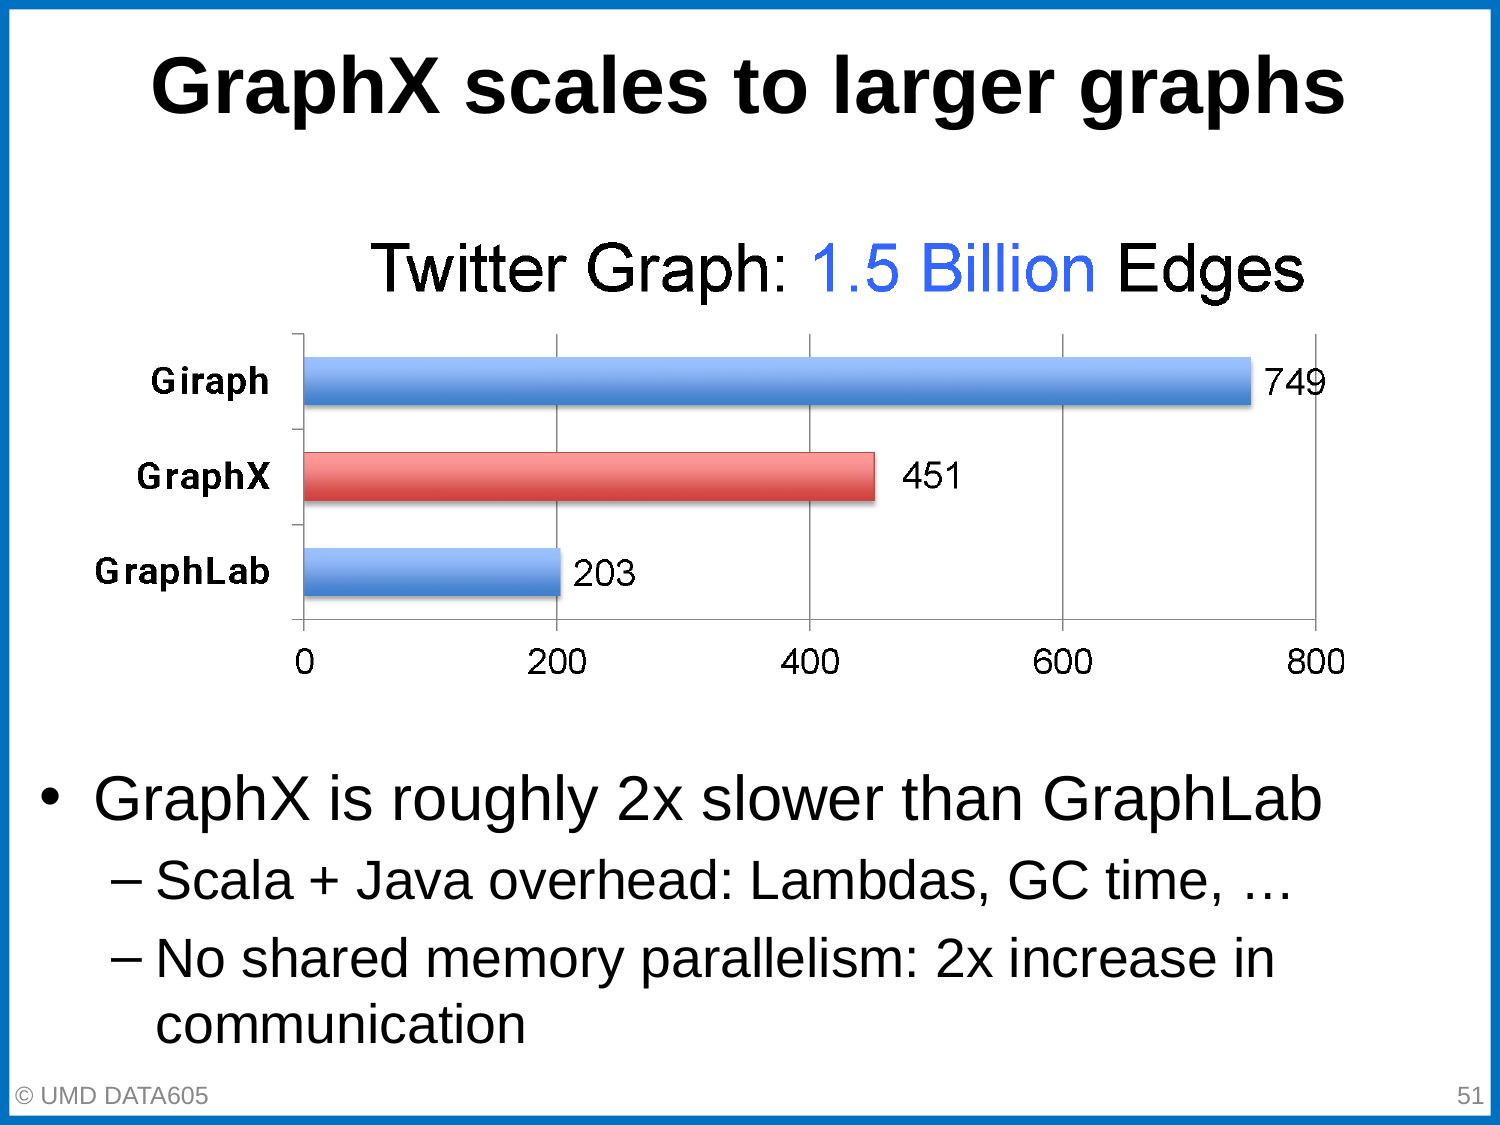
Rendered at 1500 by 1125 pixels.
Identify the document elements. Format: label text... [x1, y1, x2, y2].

list GraphX is roughly 2x slower than GraphLab Scala + Java overhead: Lambdas, GC time, … No shared memory parallelism: 2x increase in communication [24, 750, 1475, 1063]
slide_number ‹#› [1149, 1065, 1500, 1125]
picture [87, 237, 1345, 686]
title GraphX scales to larger graphs [24, 24, 1475, 138]
footer [0, 1065, 550, 1125]
